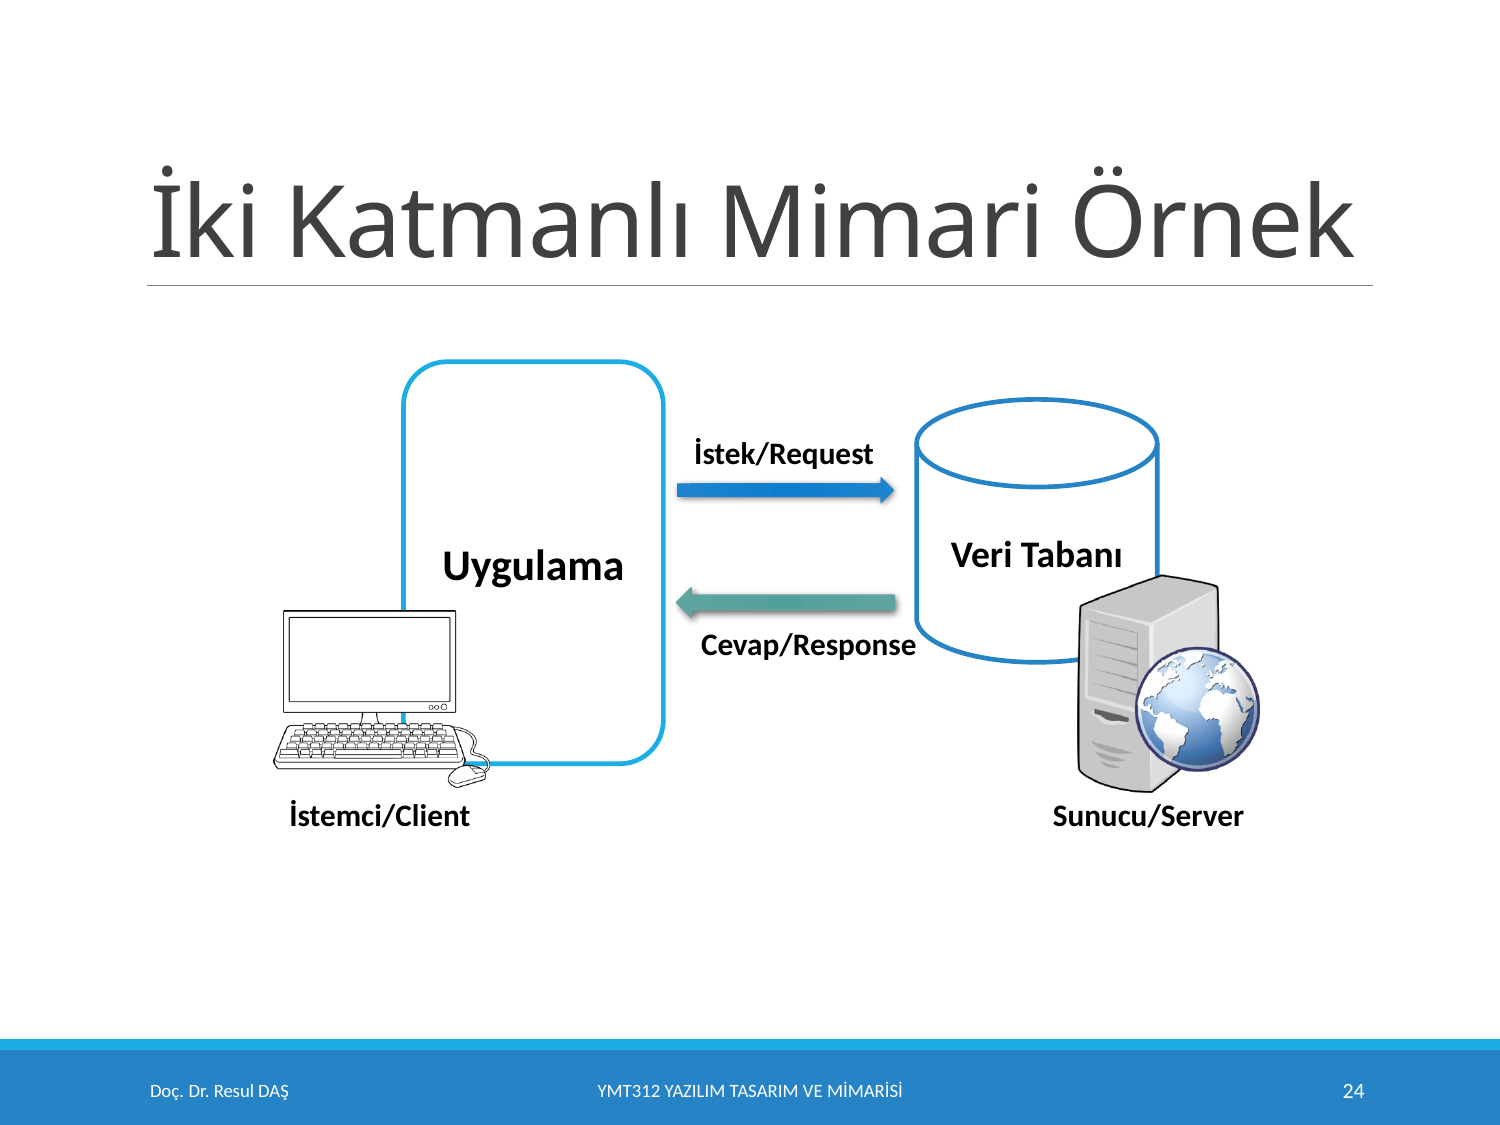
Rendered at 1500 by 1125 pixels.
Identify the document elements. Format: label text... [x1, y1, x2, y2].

text_box [676, 587, 896, 616]
picture [273, 610, 490, 789]
text_box [676, 479, 895, 504]
picture [1077, 573, 1260, 793]
slide_number 24 [1218, 1059, 1380, 1120]
text_box Sunucu/Server [1038, 787, 1260, 840]
slide_number Doç. Dr. Resul DAŞ [135, 1059, 440, 1120]
footer YMT312 Yazılım Tasarım ve Mimarisi [453, 1059, 1047, 1120]
title İki Katmanlı Mimari Örnek [135, 47, 1373, 285]
text_box İstek/Request [679, 426, 890, 479]
text_box İstemci/Client [274, 794, 486, 840]
text_box Uygulama [402, 360, 665, 766]
text_box Cevap/Response [686, 616, 933, 669]
text_box Veri Tabanı [915, 398, 1159, 664]
